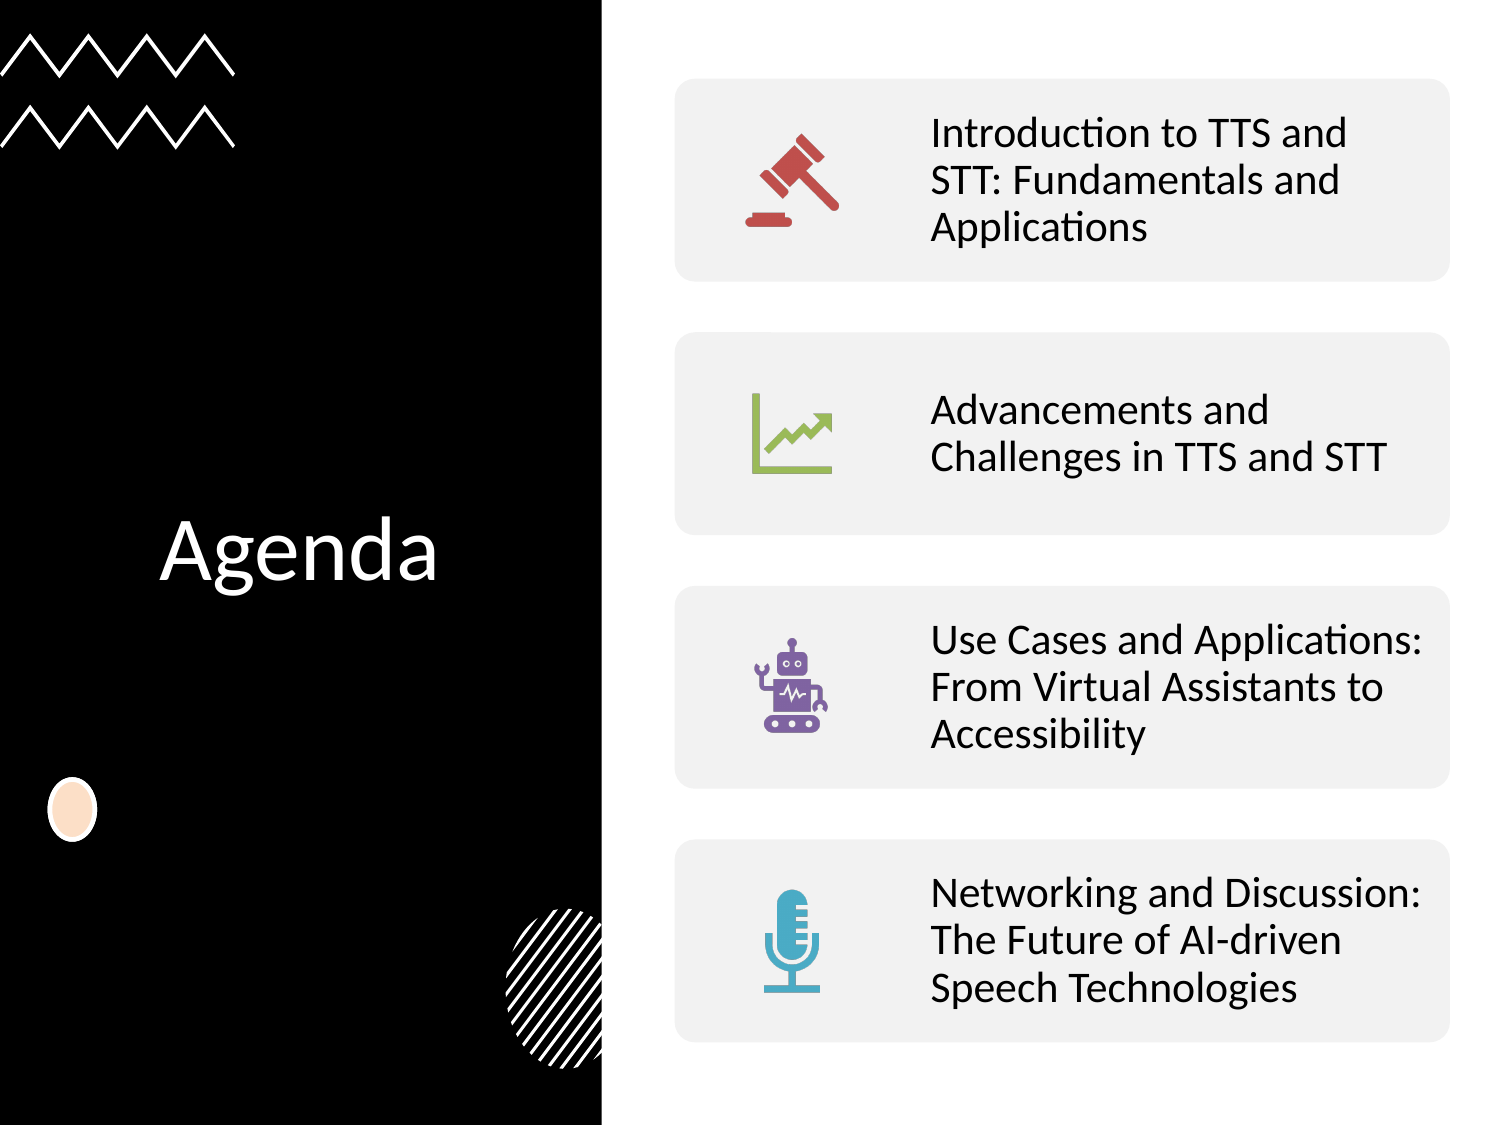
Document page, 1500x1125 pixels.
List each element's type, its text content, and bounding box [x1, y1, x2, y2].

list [674, 78, 1451, 1043]
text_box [0, 33, 236, 150]
title Agenda [103, 196, 497, 892]
text_box [47, 777, 97, 842]
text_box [505, 908, 626, 1069]
text_box [0, 0, 604, 1125]
text_box [604, 0, 1500, 1125]
